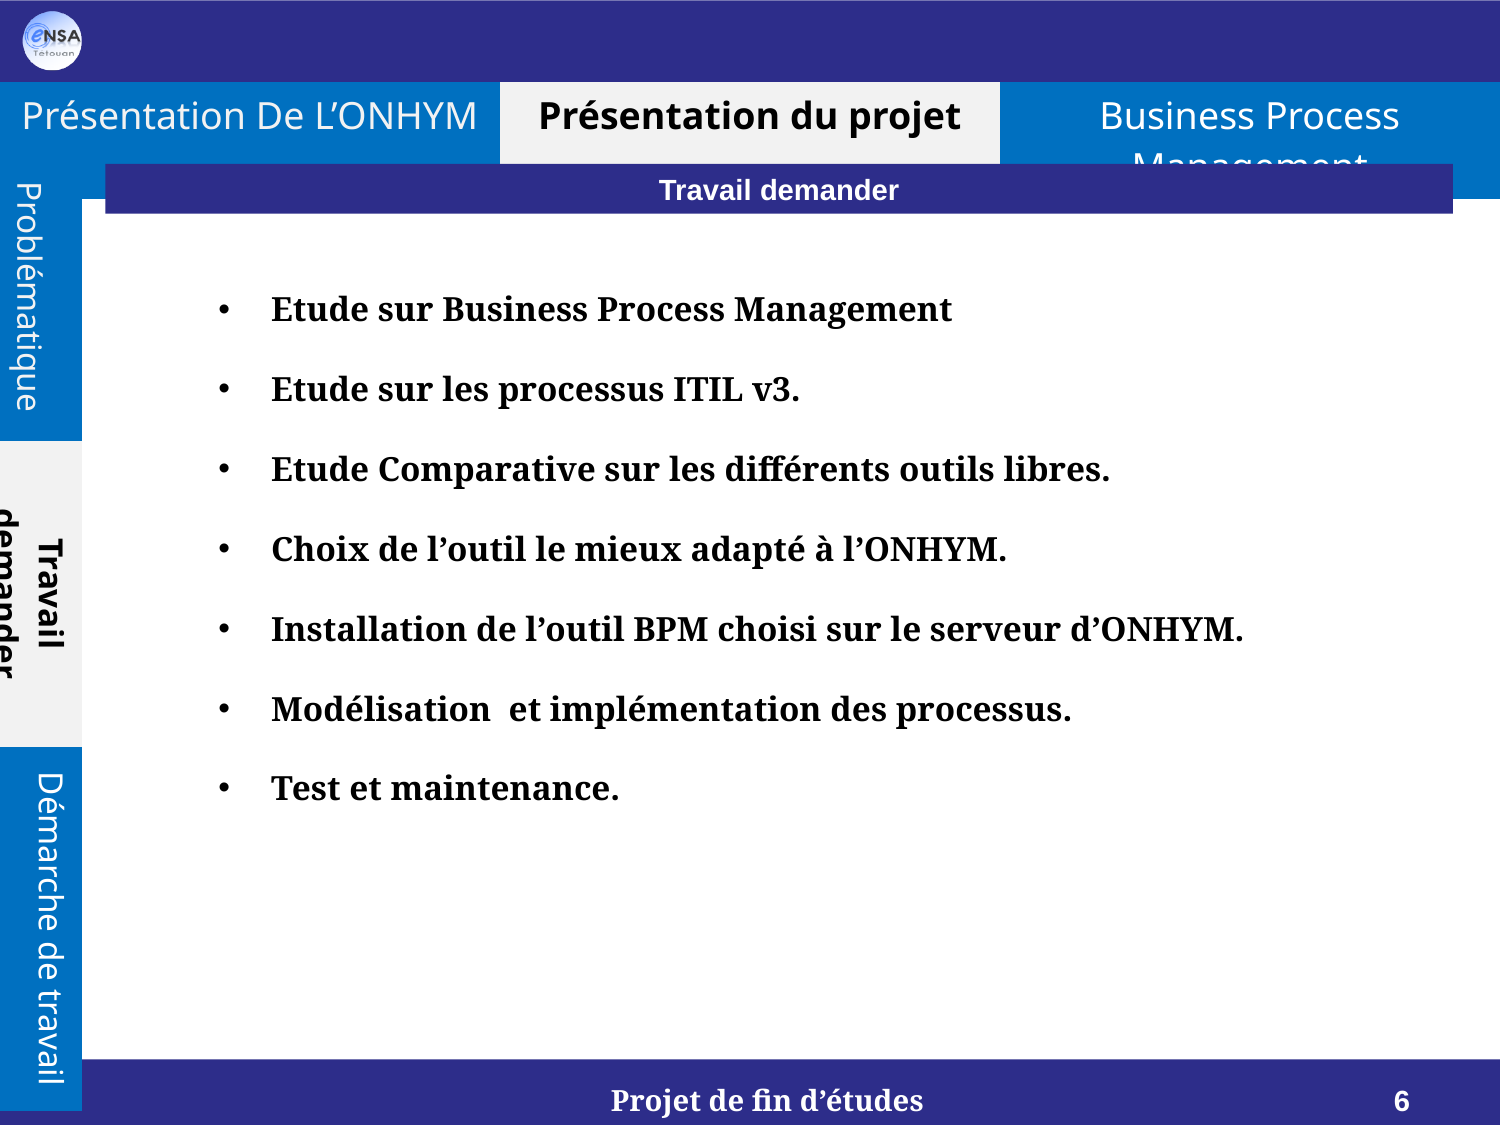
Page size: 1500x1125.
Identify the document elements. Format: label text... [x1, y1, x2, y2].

slide_number 6 [1074, 1074, 1426, 1125]
table_header Business Process Management [1000, 82, 1500, 199]
table_header Présentation De L’ONHYM [0, 82, 500, 199]
picture [22, 10, 83, 71]
text_box [0, 1059, 1500, 1125]
text_box Projet de fin d’études [560, 1074, 975, 1125]
text_box Etude sur Business Process Management Etude sur les processus ITIL v3. Etude Comparative sur les différents outils libres. Choix de l’outil le mieux adapté à l’ONHYM. Installation de l’outil BPM choisi sur le serveur d’ONHYM. Modélisation et implémentation des processus. Test et maintenance. [164, 281, 1360, 815]
text_box [0, 0, 1500, 82]
table_header Problématique [0, 152, 82, 441]
text_box Travail demander [105, 163, 1453, 214]
table_header Présentation du projet [500, 82, 1000, 163]
table_cell Démarche de travail [0, 747, 82, 1111]
table_cell Travail demander [0, 441, 82, 747]
